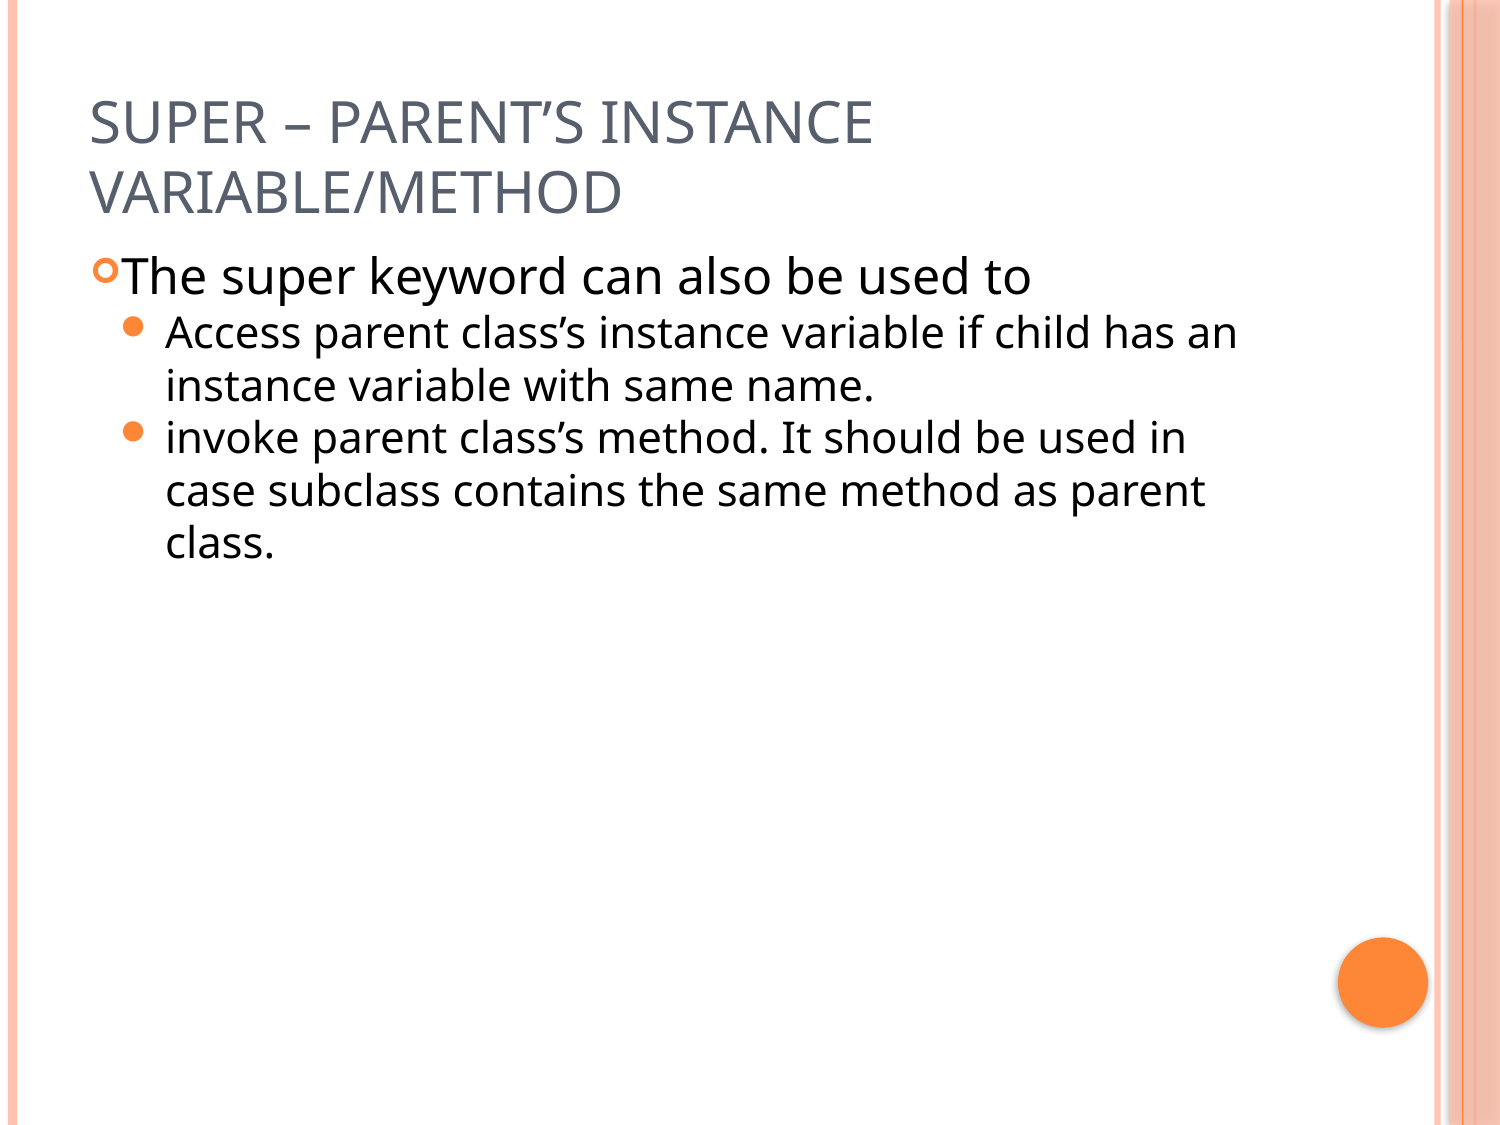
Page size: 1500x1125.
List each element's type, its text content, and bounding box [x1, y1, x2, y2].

list The super keyword can also be used to Access parent class’s instance variable if child has an instance variable with same name. invoke parent class’s method. It should be used in case subclass contains the same method as parent class. [75, 237, 1300, 1037]
title super – parent’s instance variable/method [75, 45, 1388, 233]
